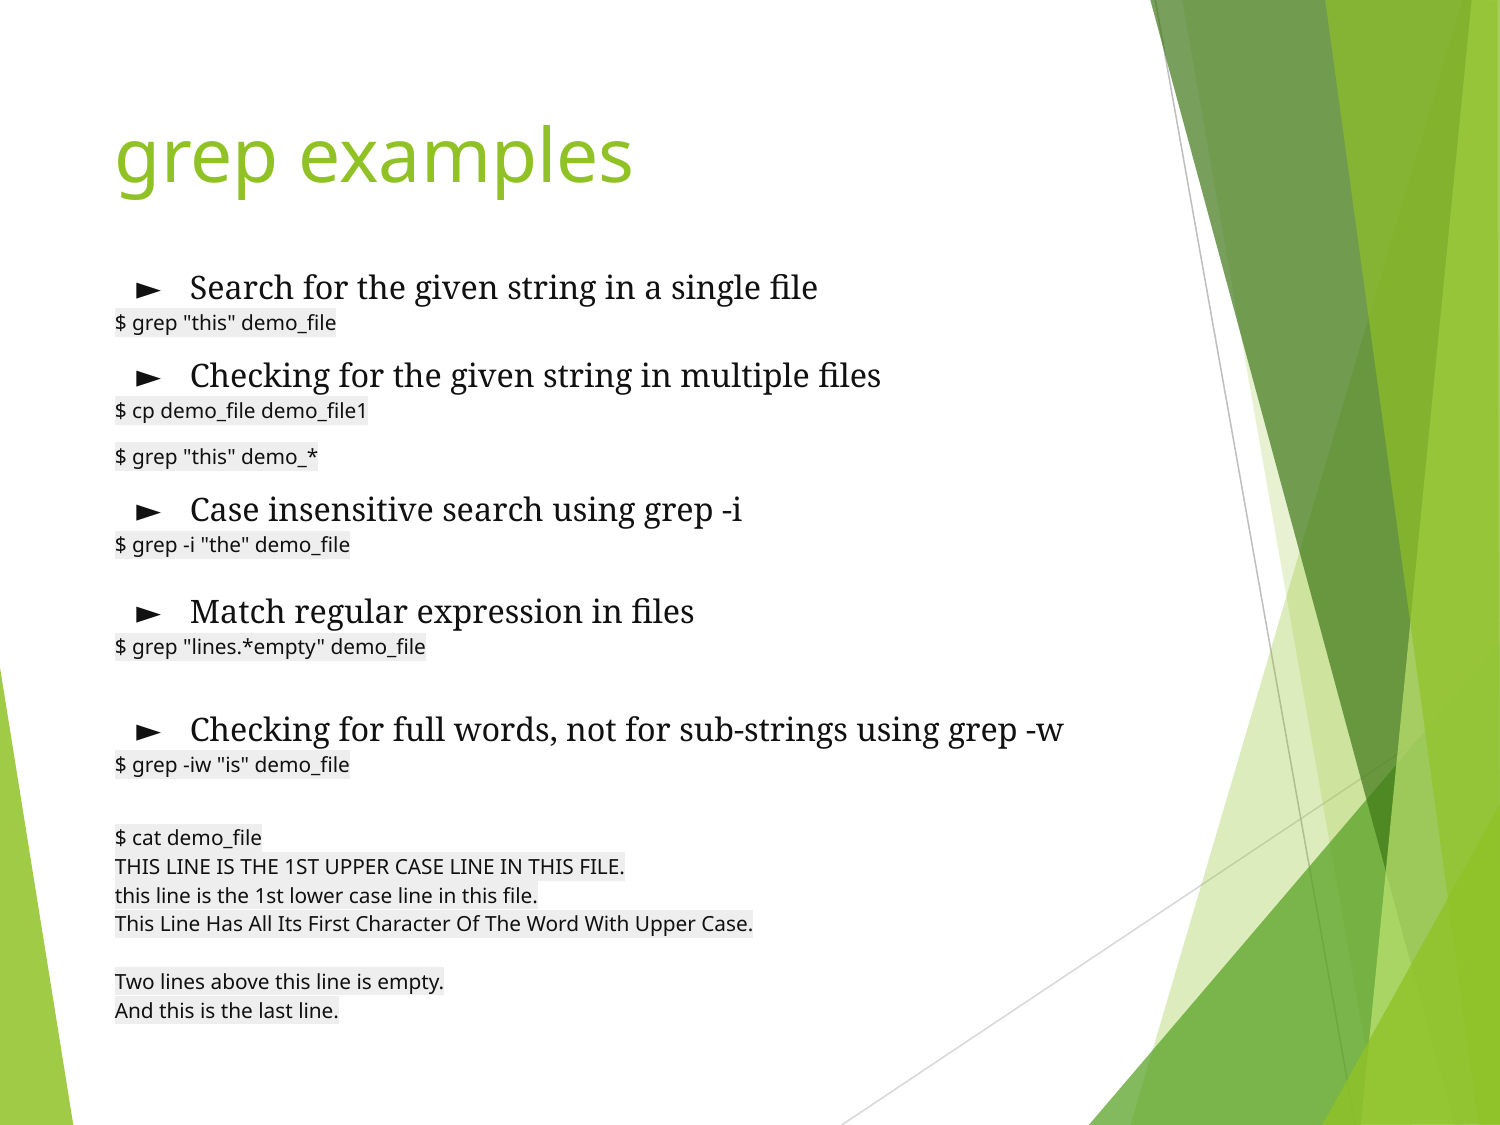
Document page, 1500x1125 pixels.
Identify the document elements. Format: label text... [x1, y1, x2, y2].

list Search for the given string in a single file $ grep "this" demo_file Checking for the given string in multiple files $ cp demo_file demo_file1 $ grep "this" demo_* Case insensitive search using grep -i $ grep -i "the" demo_file Match regular expression in files $ grep "lines.*empty" demo_file Checking for full words, not for sub-strings using grep -w $ grep -iw "is" demo_file $ cat demo_file THIS LINE IS THE 1ST UPPER CASE LINE IN THIS FILE. this line is the 1st lower case line in this file. This Line Has All Its First Character Of The Word With Upper Case. Two lines above this line is empty. And this is the last line. [99, 259, 1142, 1125]
title grep examples [99, 99, 1142, 259]
